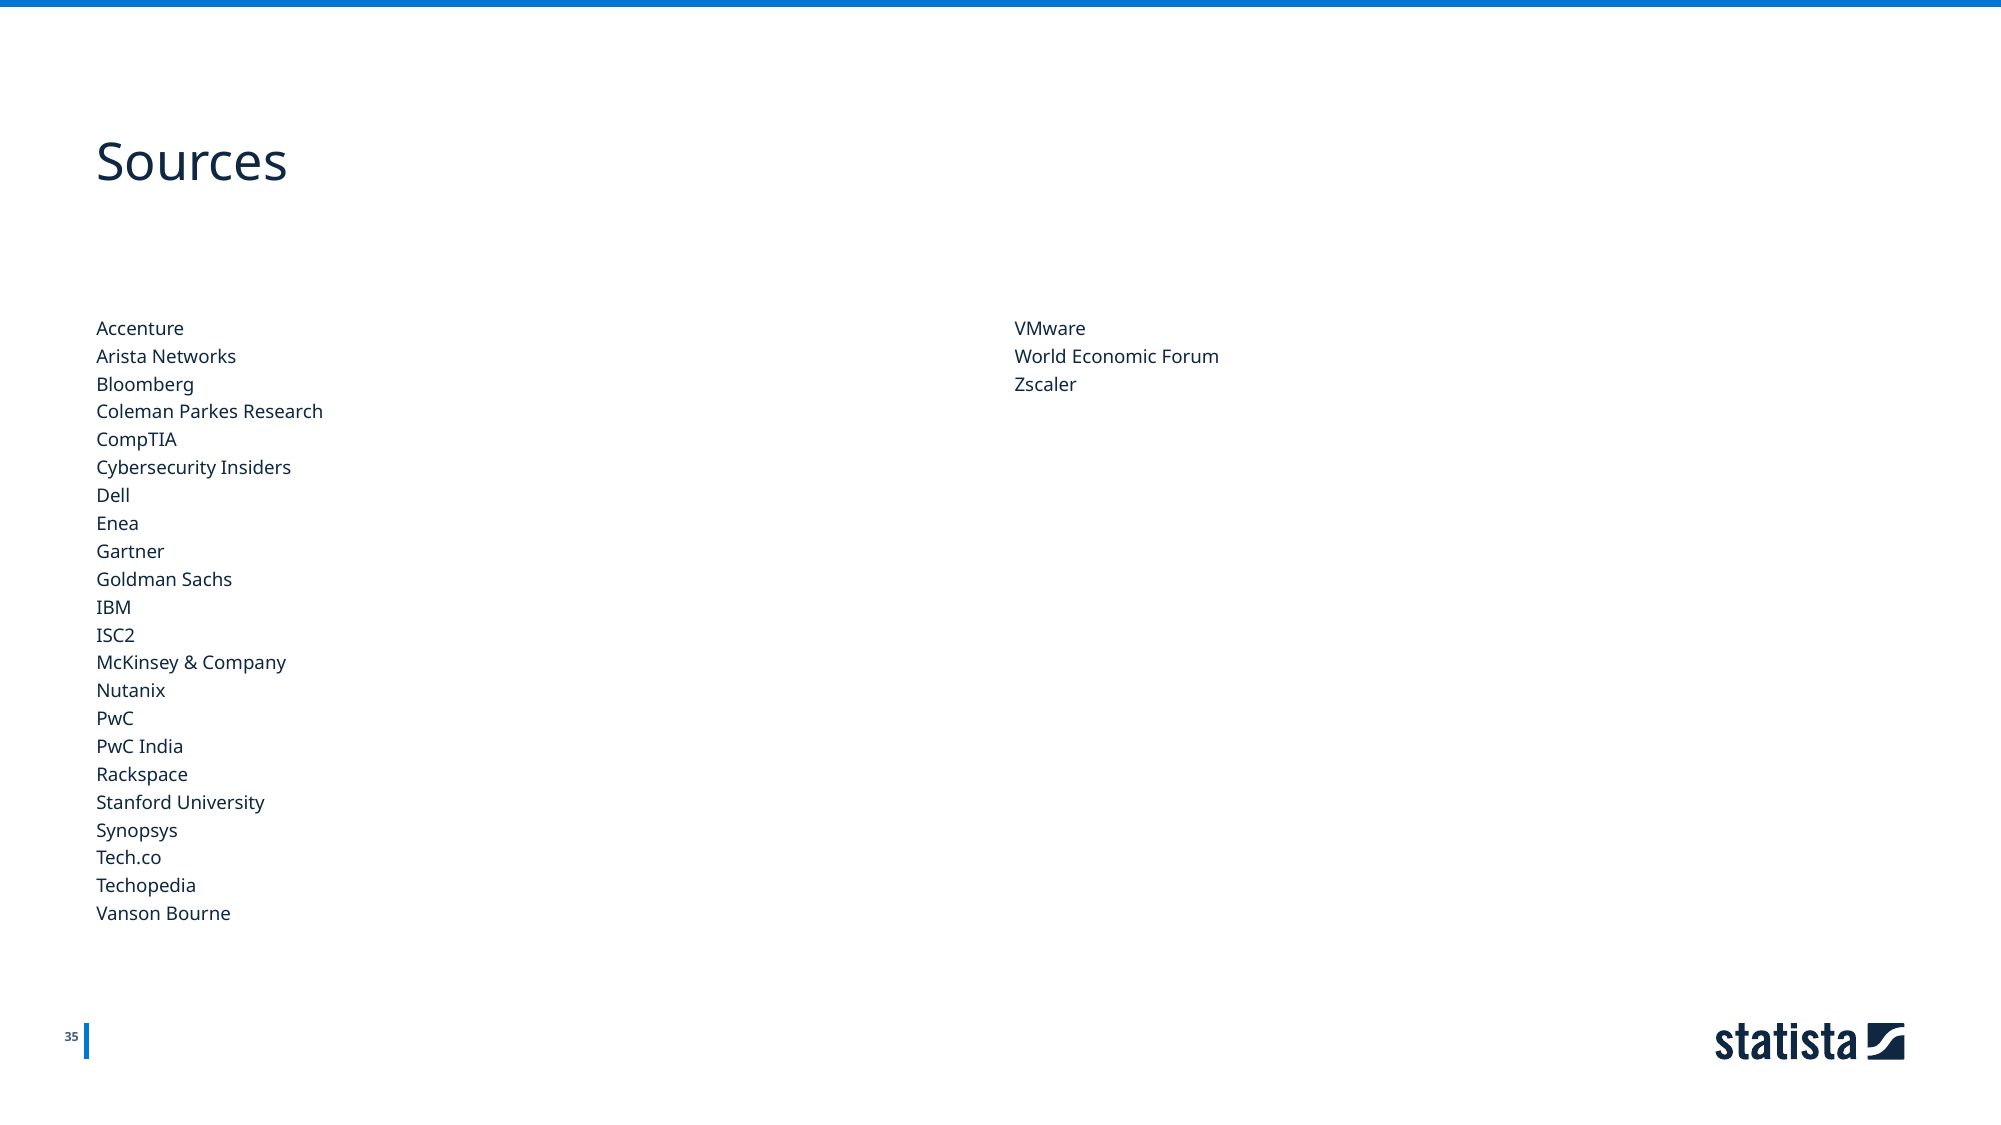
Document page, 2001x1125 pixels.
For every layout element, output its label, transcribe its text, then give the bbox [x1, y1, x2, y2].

text_box Cybersecurity Insiders [79, 446, 1002, 474]
text_box Nutanix [79, 669, 1002, 697]
text_box Synopsys [79, 809, 1002, 836]
text_box PwC India [79, 725, 1002, 753]
text_box Sources [79, 68, 1920, 200]
text_box Enea [79, 502, 1002, 530]
text_box IBM [79, 586, 1002, 613]
text_box Accenture [79, 307, 998, 335]
text_box CompTIA [79, 418, 1002, 446]
text_box Techopedia [79, 864, 1002, 892]
text_box Vanson Bourne [79, 892, 1002, 936]
text_box World Economic Forum [998, 335, 1920, 363]
text_box Bloomberg [79, 363, 998, 390]
text_box Arista Networks [79, 335, 998, 363]
text_box Gartner [79, 530, 1002, 558]
text_box ISC2 [79, 613, 1002, 641]
text_box Stanford University [79, 781, 1002, 809]
text_box PwC [79, 697, 1002, 725]
text_box Zscaler [998, 363, 1920, 406]
text_box Tech.co [79, 836, 1002, 864]
text_box Coleman Parkes Research [79, 390, 1002, 418]
text_box Goldman Sachs [79, 558, 1002, 586]
text_box [1712, 1019, 1908, 1063]
text_box [0, 0, 2000, 10]
text_box 35 [0, 1019, 96, 1069]
text_box VMware [998, 307, 1920, 335]
text_box Dell [79, 474, 1002, 502]
text_box McKinsey & Company [79, 641, 1002, 669]
text_box Rackspace [79, 753, 1002, 781]
